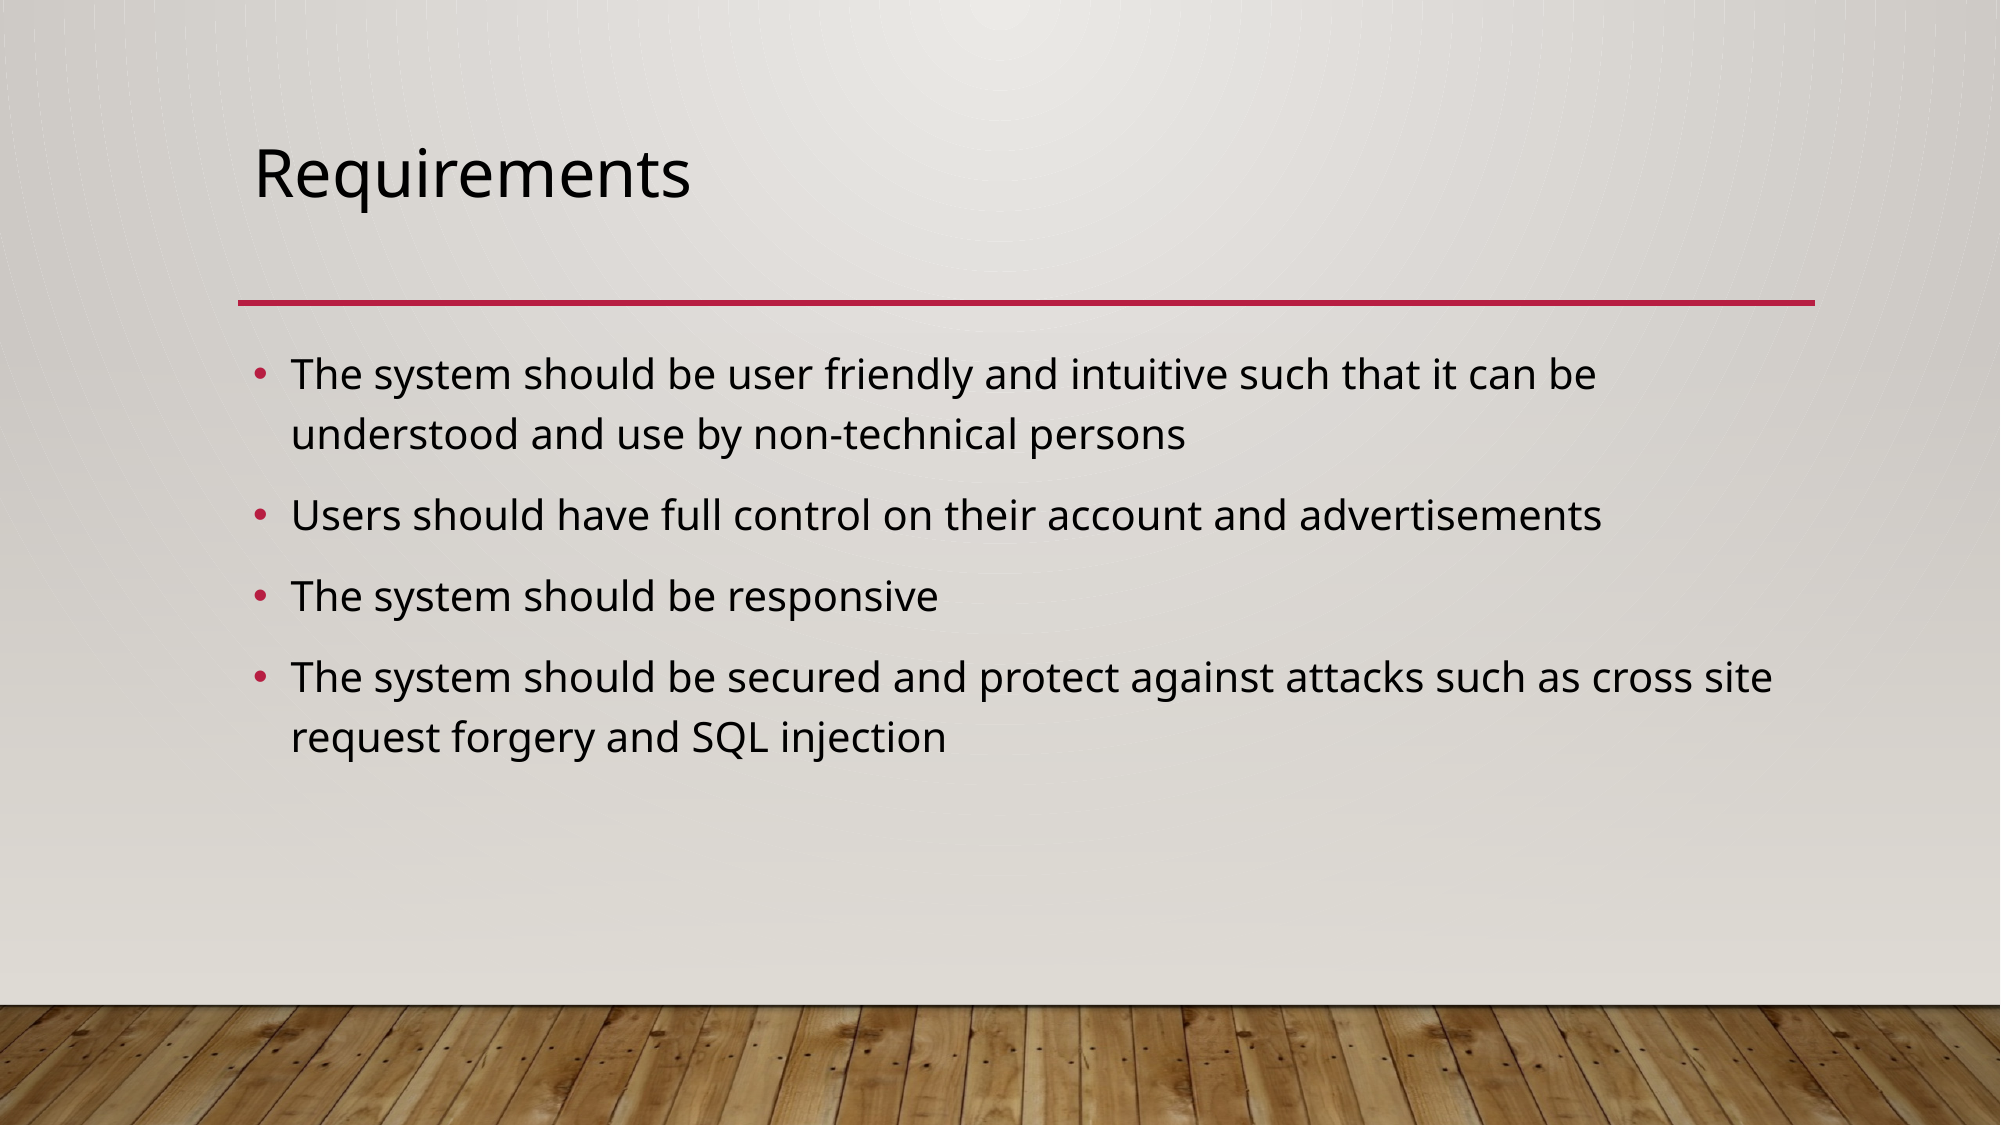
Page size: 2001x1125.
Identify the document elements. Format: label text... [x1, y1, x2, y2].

title Requirements [238, 131, 1814, 305]
list The system should be user friendly and intuitive such that it can be understood and use by non-technical persons Users should have full control on their account and advertisements The system should be responsive The system should be secured and protect against attacks such as cross site request forgery and SQL injection [238, 330, 1814, 897]
picture [0, 1005, 2000, 1125]
